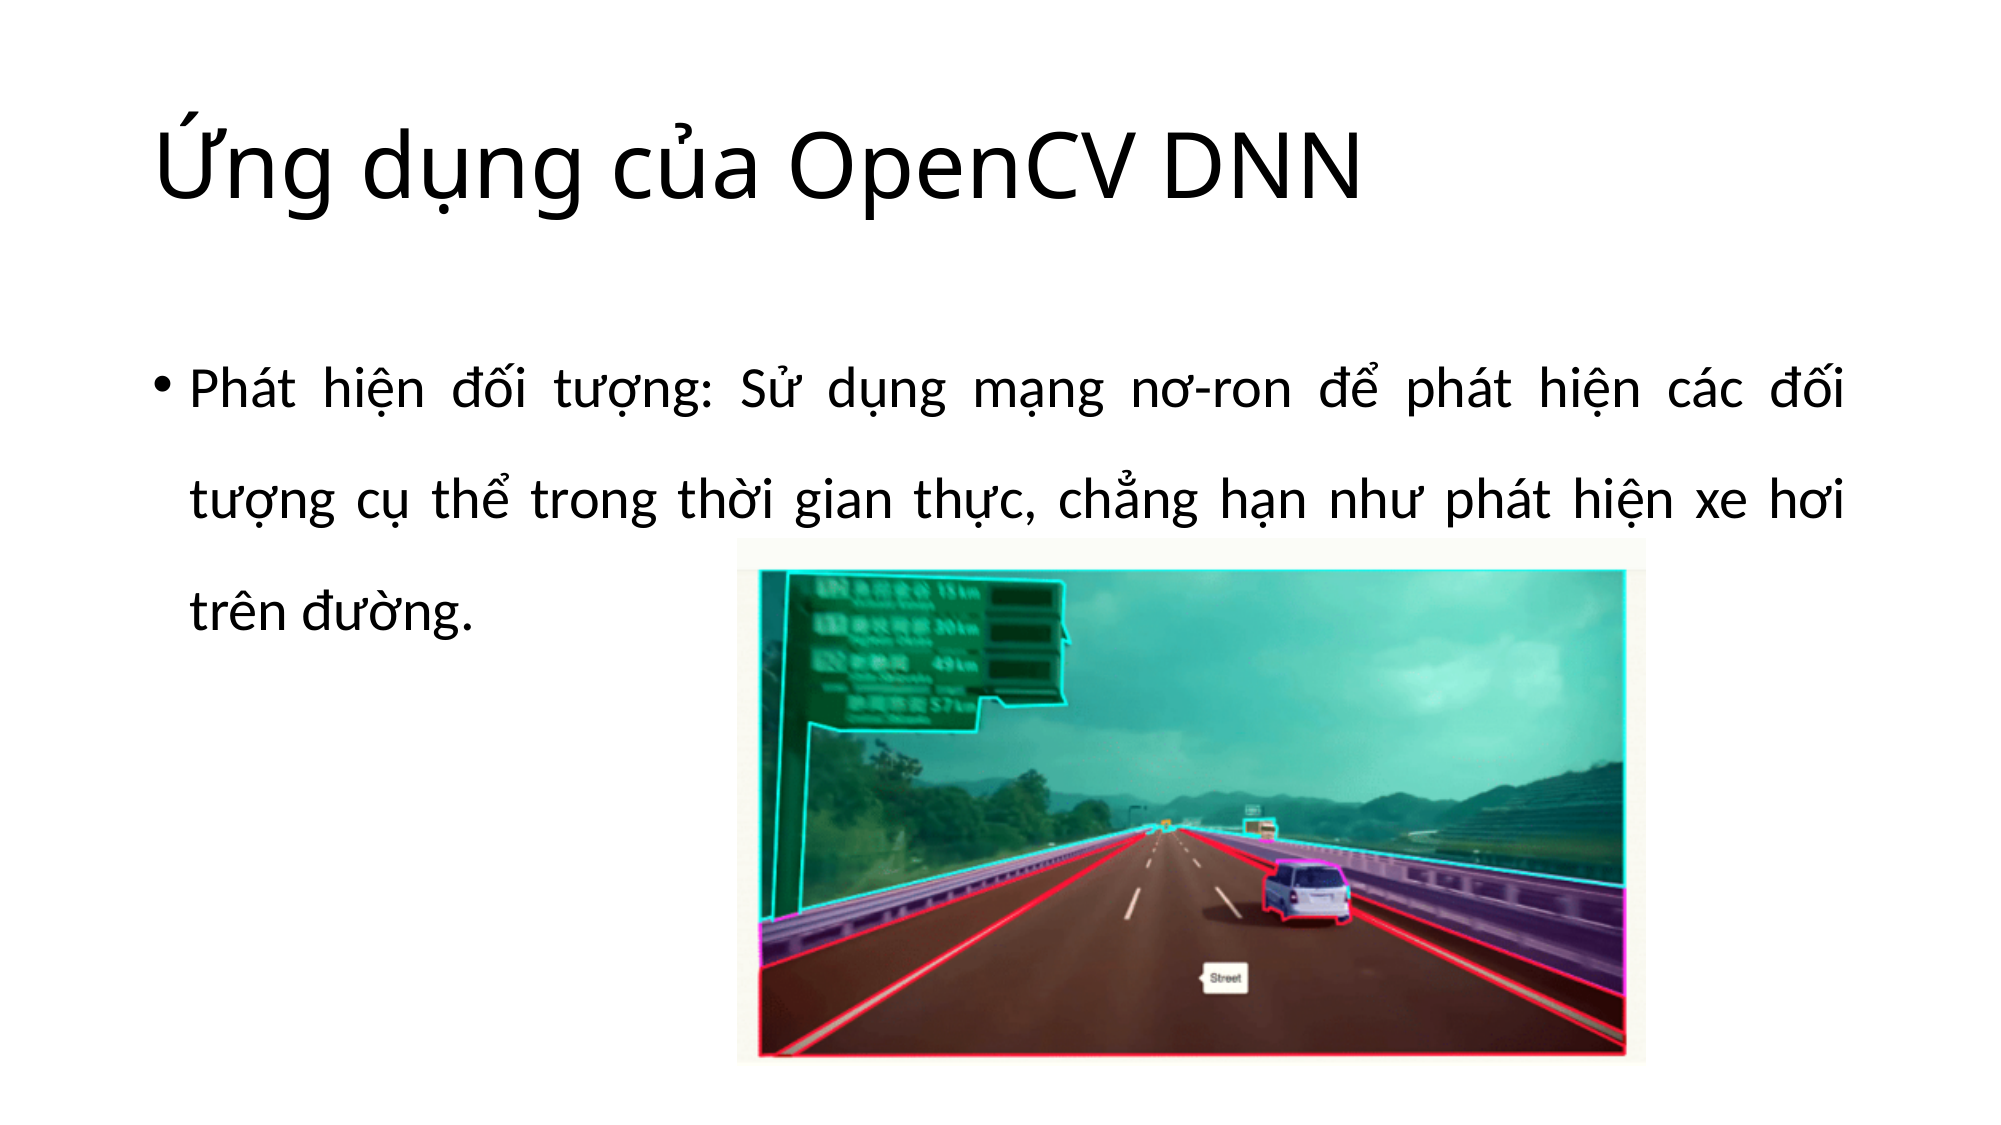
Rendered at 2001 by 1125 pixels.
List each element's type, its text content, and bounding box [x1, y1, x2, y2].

list Phát hiện đối tượng: Sử dụng mạng nơ-ron để phát hiện các đối tượng cụ thể trong thời gian thực, chẳng hạn như phát hiện xe hơi trên đường. [137, 299, 1863, 1014]
title Ứng dụng của OpenCV DNN [137, 59, 1863, 278]
picture [737, 538, 1646, 1066]
